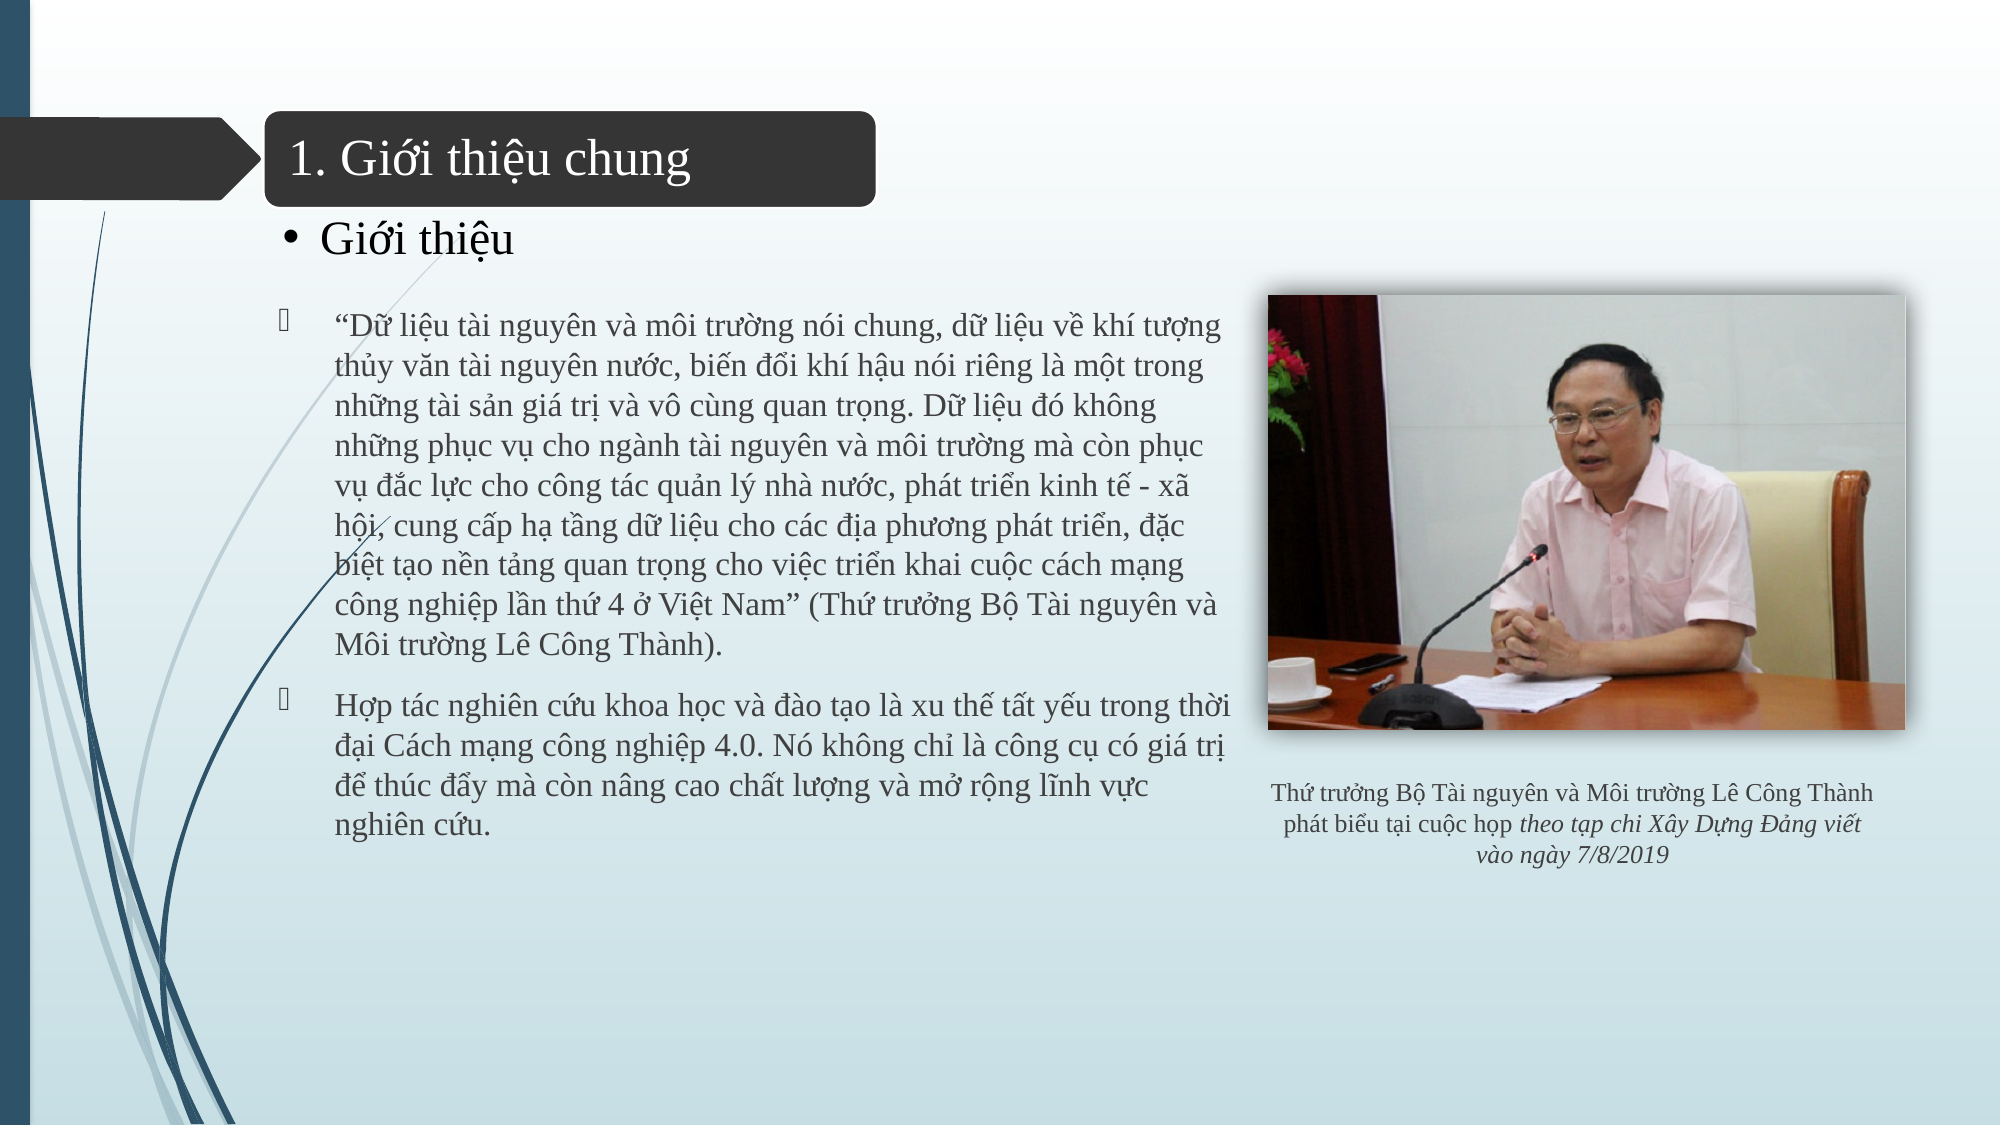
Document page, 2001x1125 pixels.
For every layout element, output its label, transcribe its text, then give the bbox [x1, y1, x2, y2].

list “Dữ liệu tài nguyên và môi trường nói chung, dữ liệu về khí tượng thủy văn tài nguyên nước, biến đổi khí hậu nói riêng là một trong những tài sản giá trị và vô cùng quan trọng. Dữ liệu đó không những phục vụ cho ngành tài nguyên và môi trường mà còn phục vụ đắc lực cho công tác quản lý nhà nước, phát triển kinh tế - xã hội, cung cấp hạ tầng dữ liệu cho các địa phương phát triển, đặc biệt tạo nền tảng quan trọng cho việc triển khai cuộc cách mạng công nghiệp lần thứ 4 ở Việt Nam” (Thứ trưởng Bộ Tài nguyên và Môi trường Lê Công Thành). Hợp tác nghiên cứu khoa học và đào tạo là xu thế tất yếu trong thời đại Cách mạng công nghiệp 4.0. Nó không chỉ là công cụ có giá trị để thúc đẩy mà còn nâng cao chất lượng và mở rộng lĩnh vực nghiên cứu. [263, 295, 1254, 916]
picture [1267, 295, 1906, 730]
text_box Thứ trưởng Bộ Tài nguyên và Môi trường Lê Công Thành phát biểu tại cuộc họp theo tạp chi Xây Dựng Đảng viết vào ngày 7/8/2019 [1254, 767, 1892, 877]
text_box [263, 109, 878, 297]
